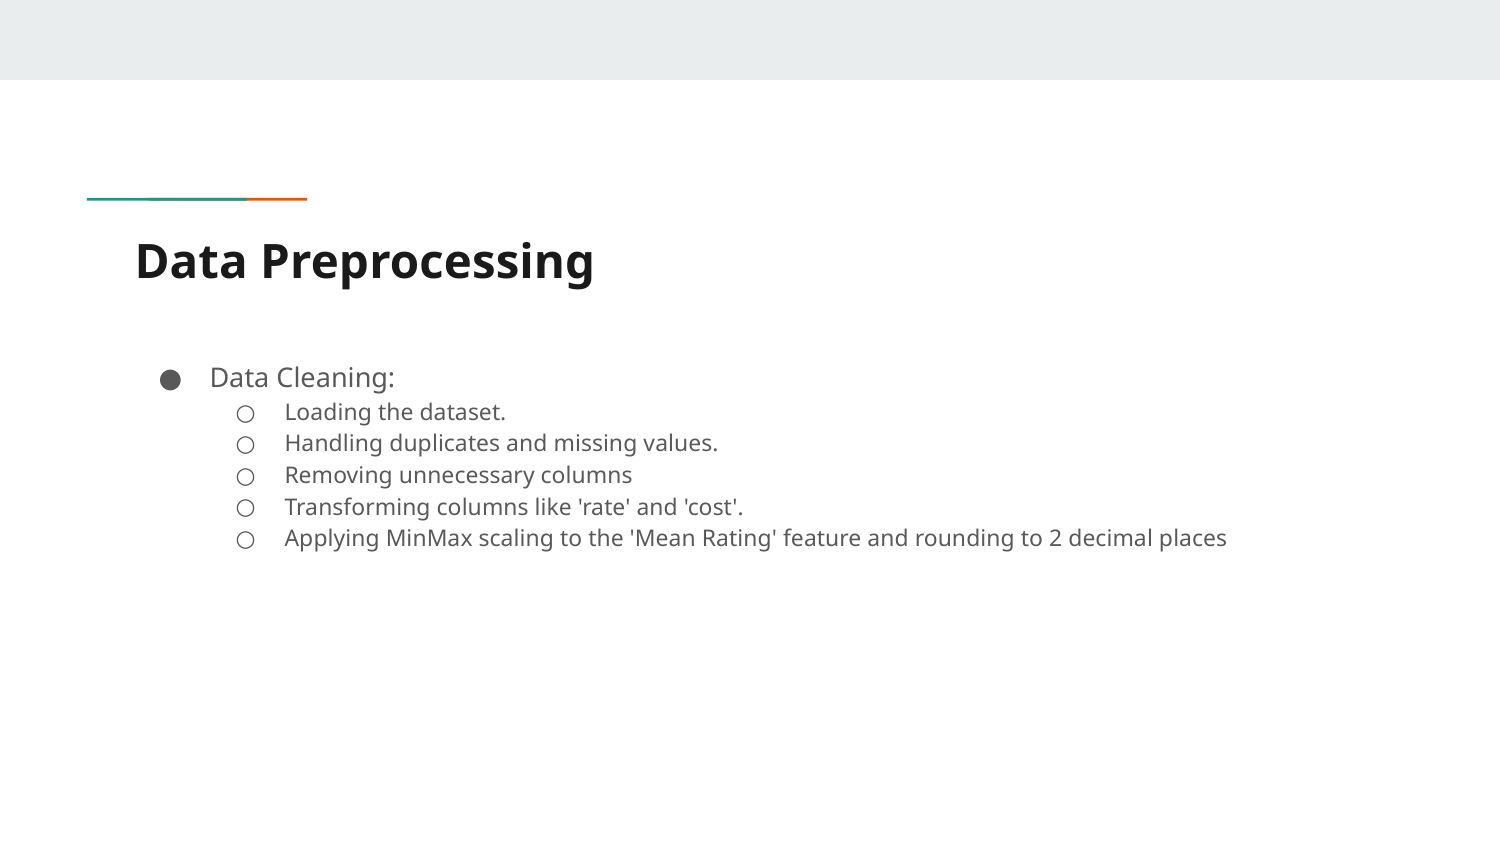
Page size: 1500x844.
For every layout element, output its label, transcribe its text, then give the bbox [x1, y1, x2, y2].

list Data Cleaning: Loading the dataset. Handling duplicates and missing values. Removing unnecessary columns Transforming columns like 'rate' and 'cost'. Applying MinMax scaling to the 'Mean Rating' feature and rounding to 2 decimal places [119, 341, 1270, 712]
title Data Preprocessing [119, 216, 1381, 305]
